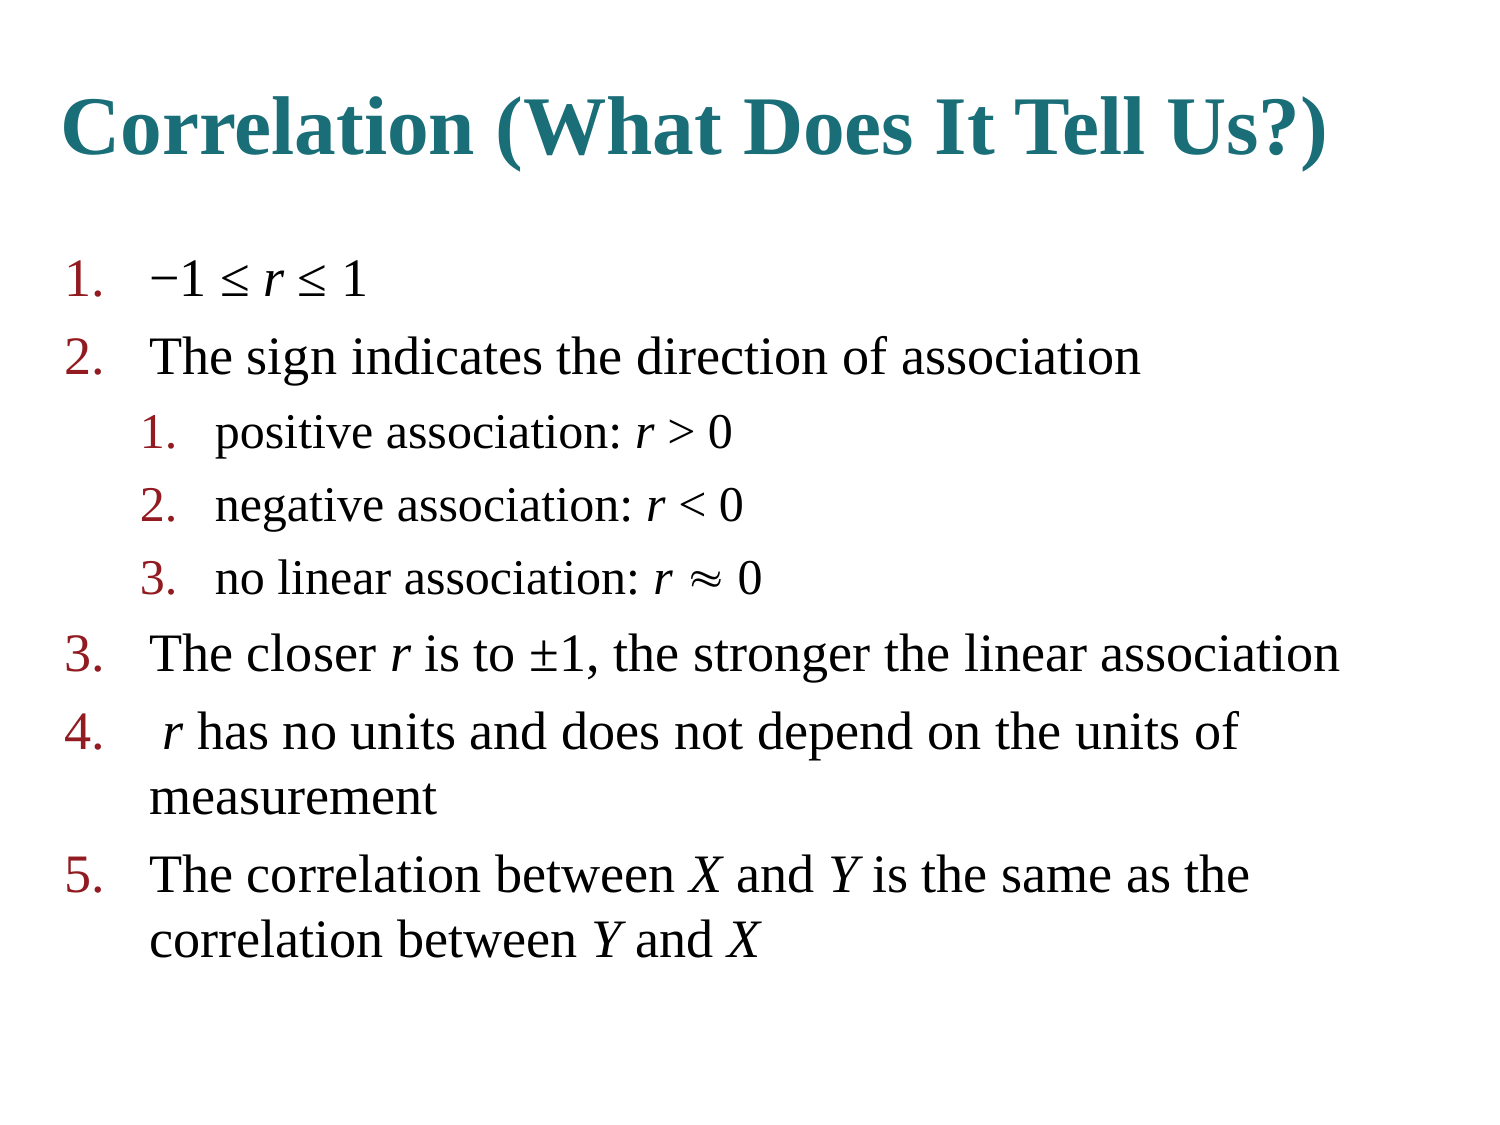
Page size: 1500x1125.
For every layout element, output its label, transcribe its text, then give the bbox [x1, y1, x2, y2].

list −1 ≤ r ≤ 1 The sign indicates the direction of association positive association: r > 0 negative association: r < 0 no linear association: r  0 The closer r is to ±1, the stronger the linear association r has no units and does not depend on the units of measurement The correlation between X and Y is the same as the correlation between Y and X [50, 234, 1450, 1025]
title Correlation (What Does It Tell Us?) [45, 75, 1447, 235]
